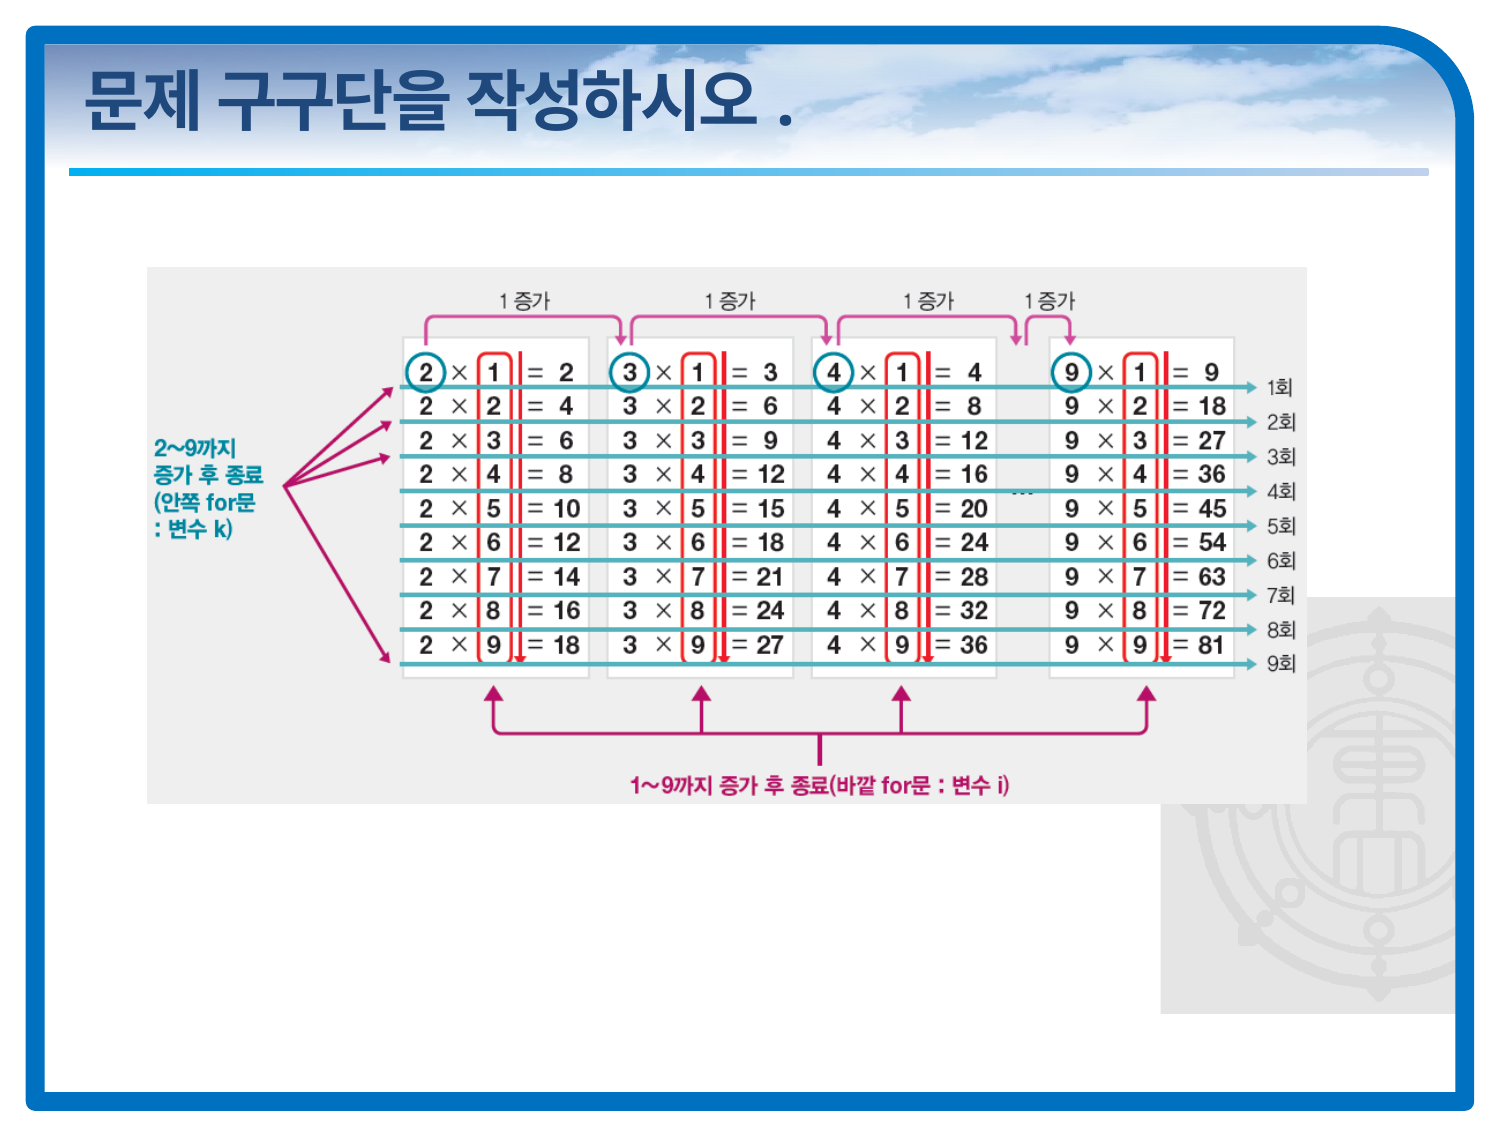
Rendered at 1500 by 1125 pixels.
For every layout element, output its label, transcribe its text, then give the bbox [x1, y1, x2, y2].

title 문제 구구단을 작성하시오. [68, 35, 1419, 163]
list [75, 195, 1425, 1005]
picture [147, 266, 1307, 804]
